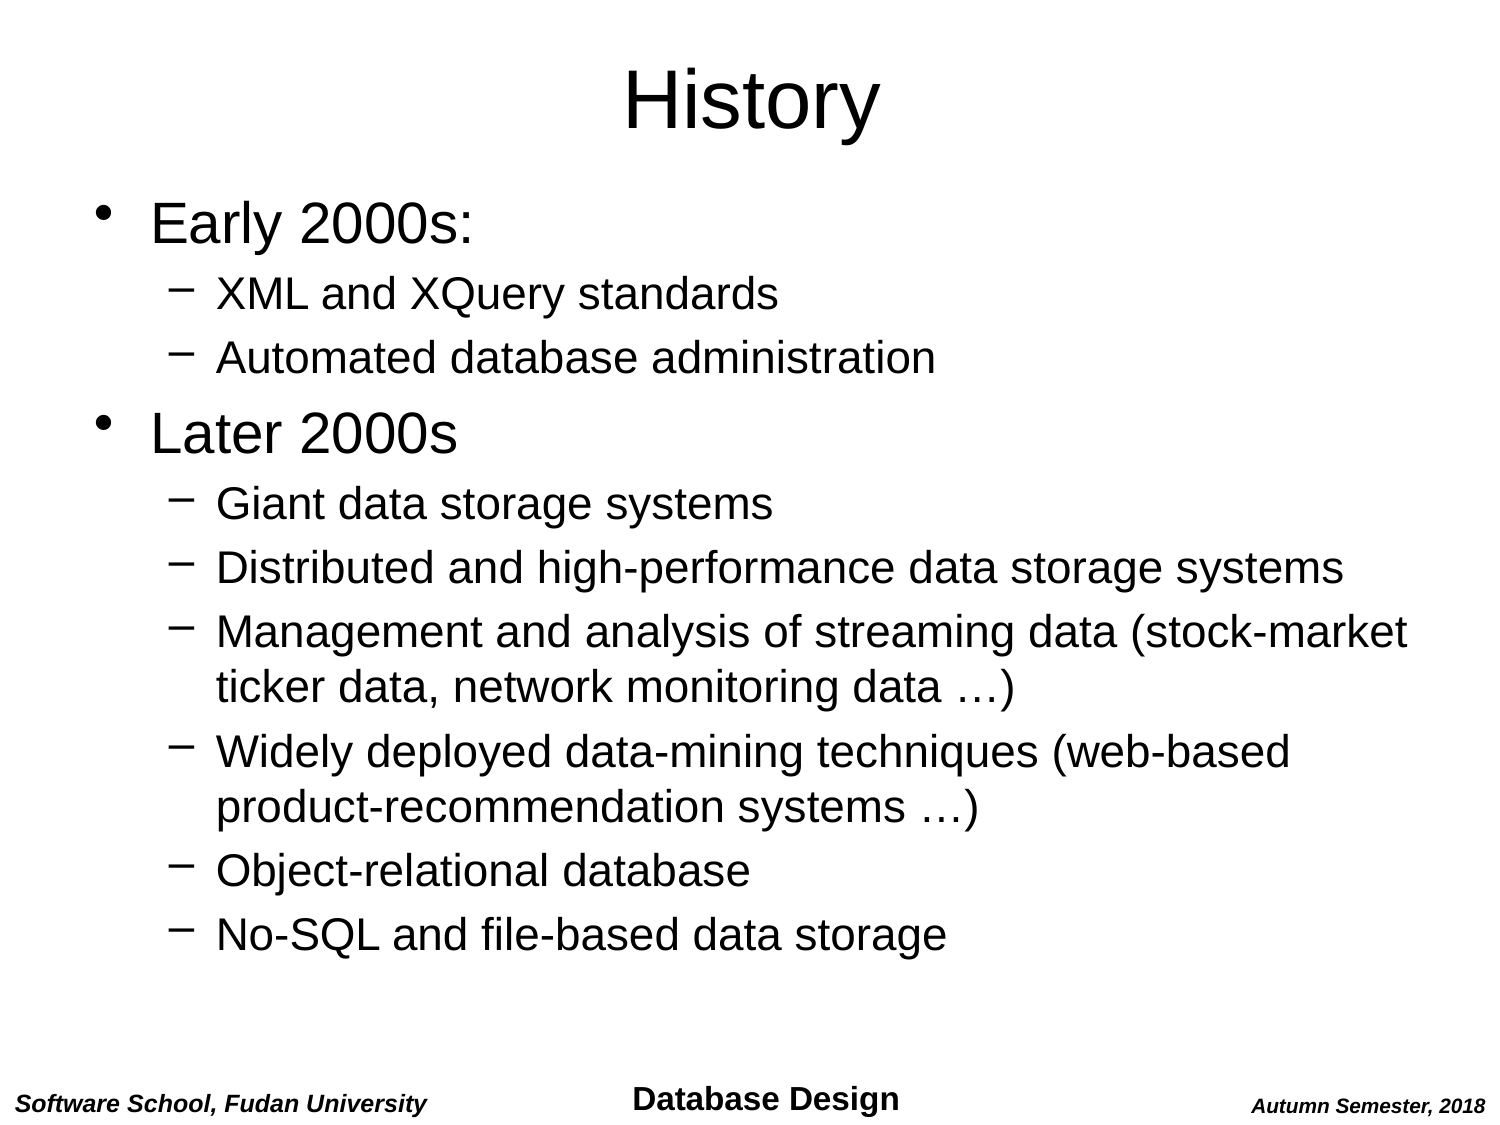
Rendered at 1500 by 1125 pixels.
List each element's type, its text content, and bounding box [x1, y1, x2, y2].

list Early 2000s: XML and XQuery standards Automated database administration Later 2000s Giant data storage systems Distributed and high-performance data storage systems Management and analysis of streaming data (stock-market ticker data, network monitoring data …) Widely deployed data-mining techniques (web-based product-recommendation systems …) Object-relational database No-SQL and file-based data storage [78, 177, 1429, 937]
title History [76, 26, 1427, 164]
